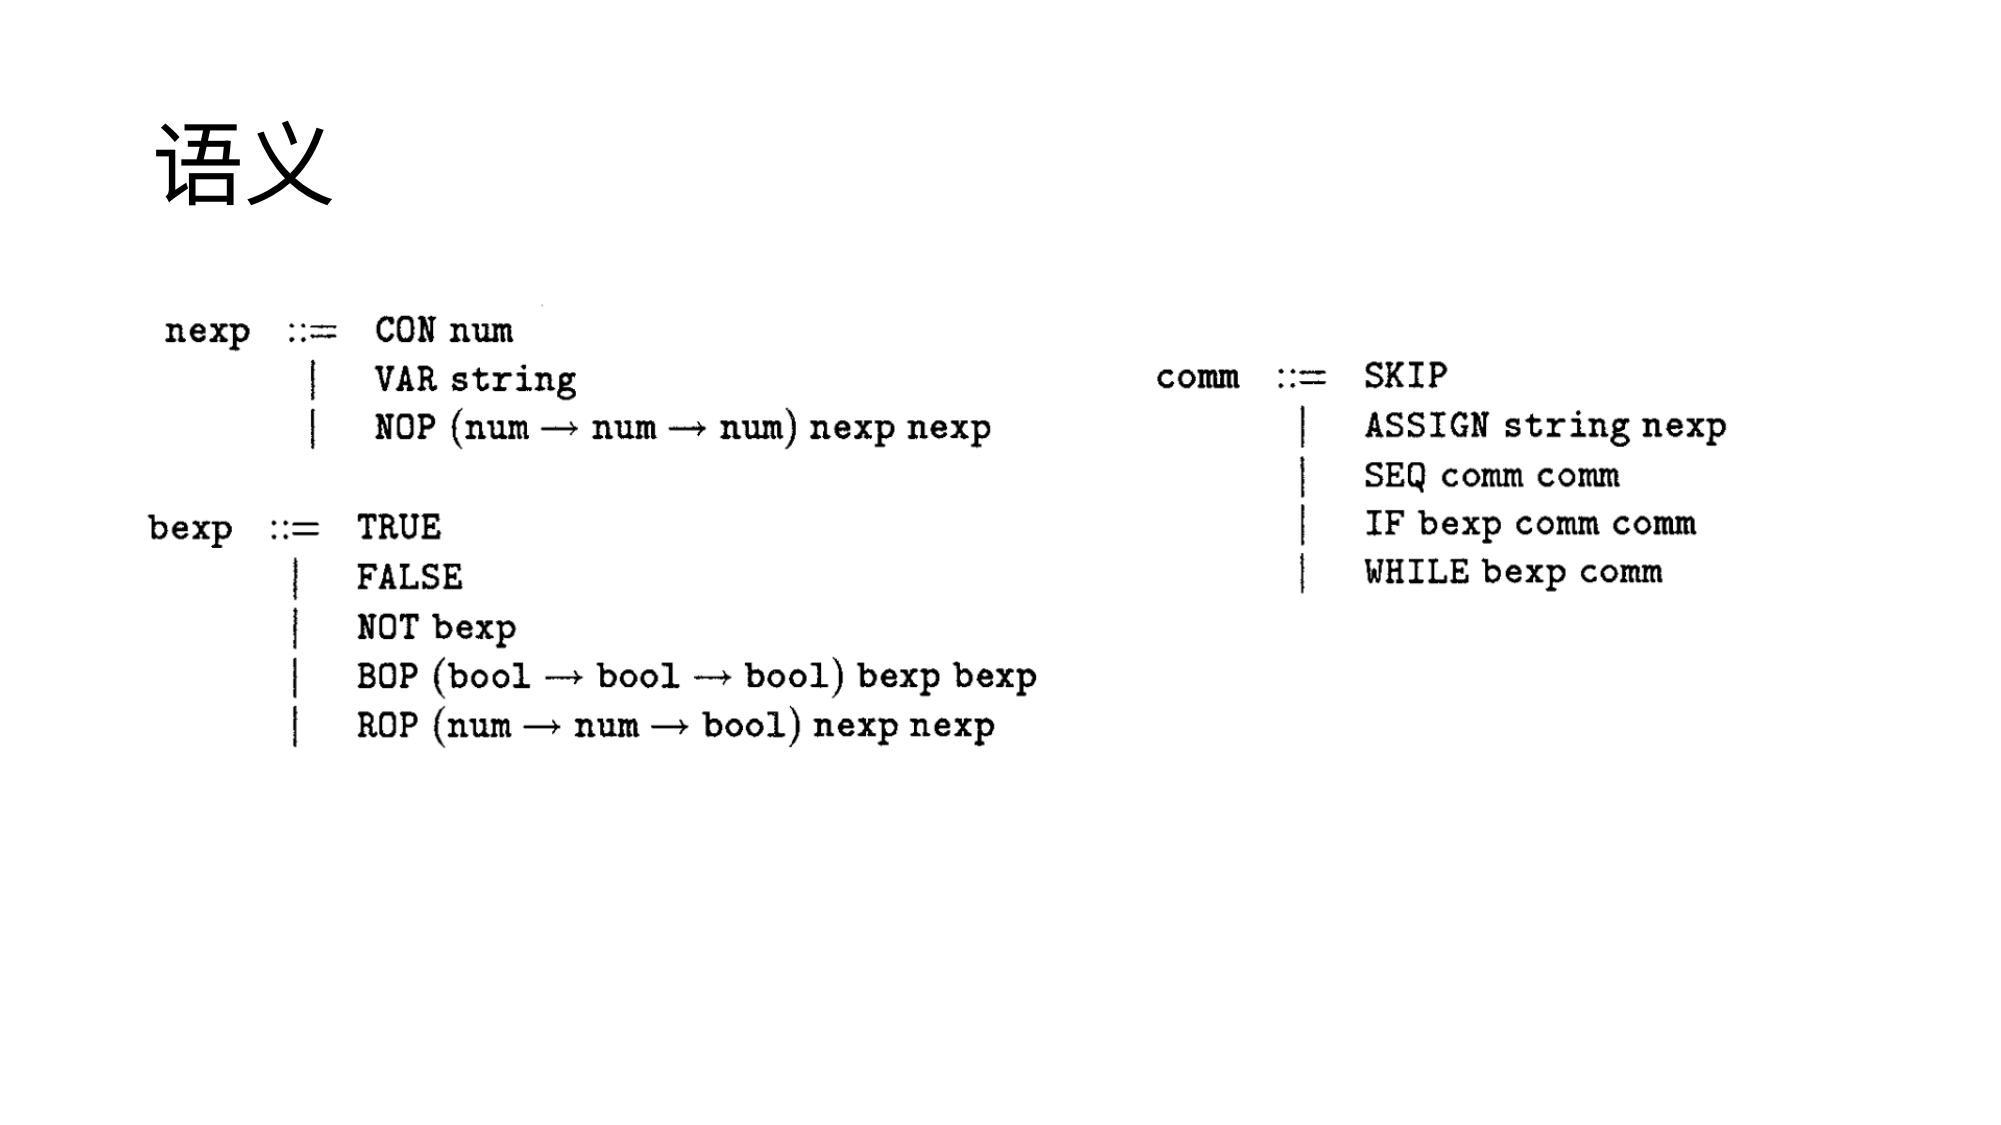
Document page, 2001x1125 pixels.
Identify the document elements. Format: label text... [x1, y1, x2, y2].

title 语义 [137, 59, 1863, 278]
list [137, 294, 1041, 480]
picture [1123, 330, 1792, 628]
picture [137, 480, 1060, 774]
